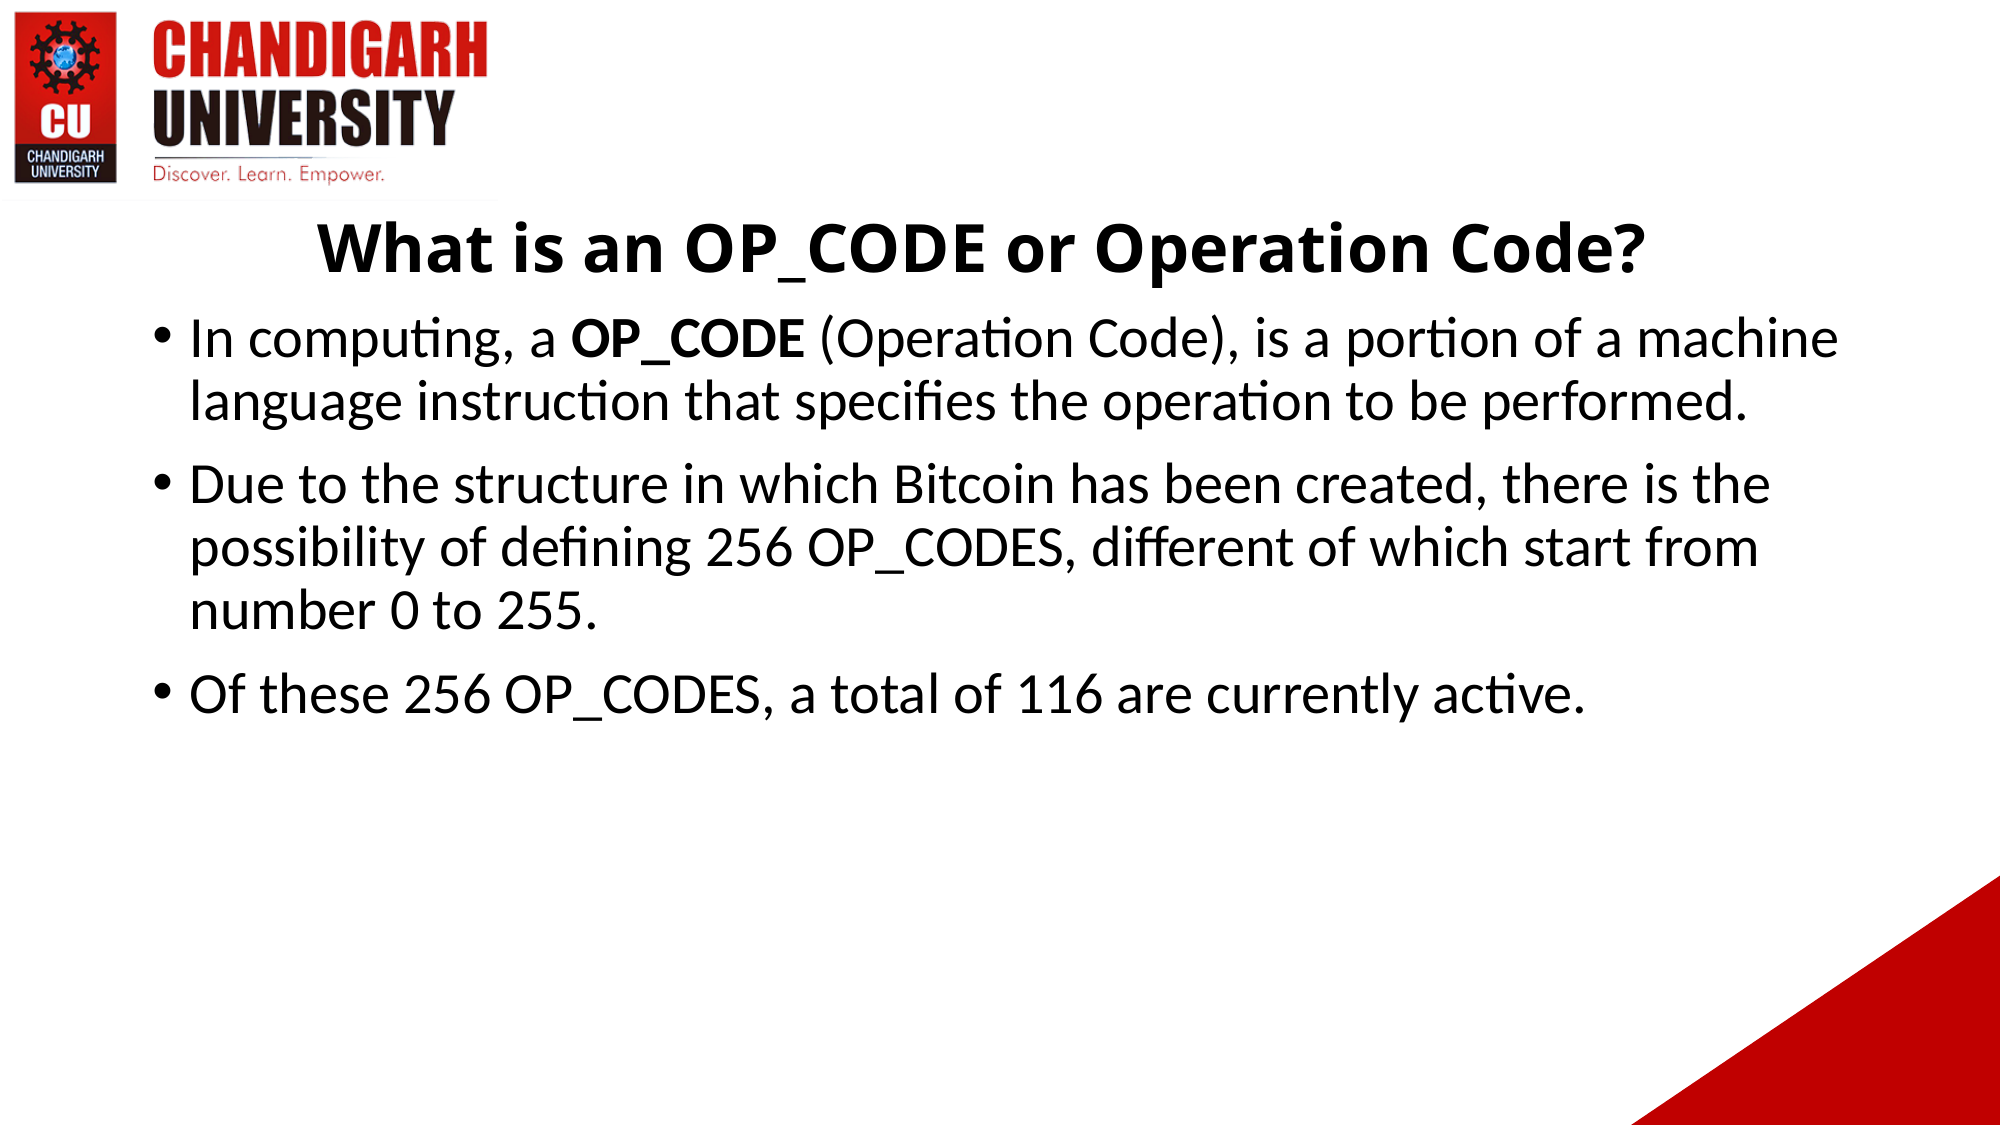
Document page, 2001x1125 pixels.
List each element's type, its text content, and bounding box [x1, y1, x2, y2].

title What is an OP_CODE or Operation Code? [302, 141, 2000, 360]
picture [1, 3, 498, 202]
text_box [1629, 874, 2000, 1125]
list In computing, a OP_CODE (Operation Code), is a portion of a machine language instruction that specifies the operation to be performed. Due to the structure in which Bitcoin has been created, there is the possibility of defining 256 OP_CODES, different of which start from number 0 to 255. Of these 256 OP_CODES, a total of 116 are currently active. [137, 299, 1863, 1014]
